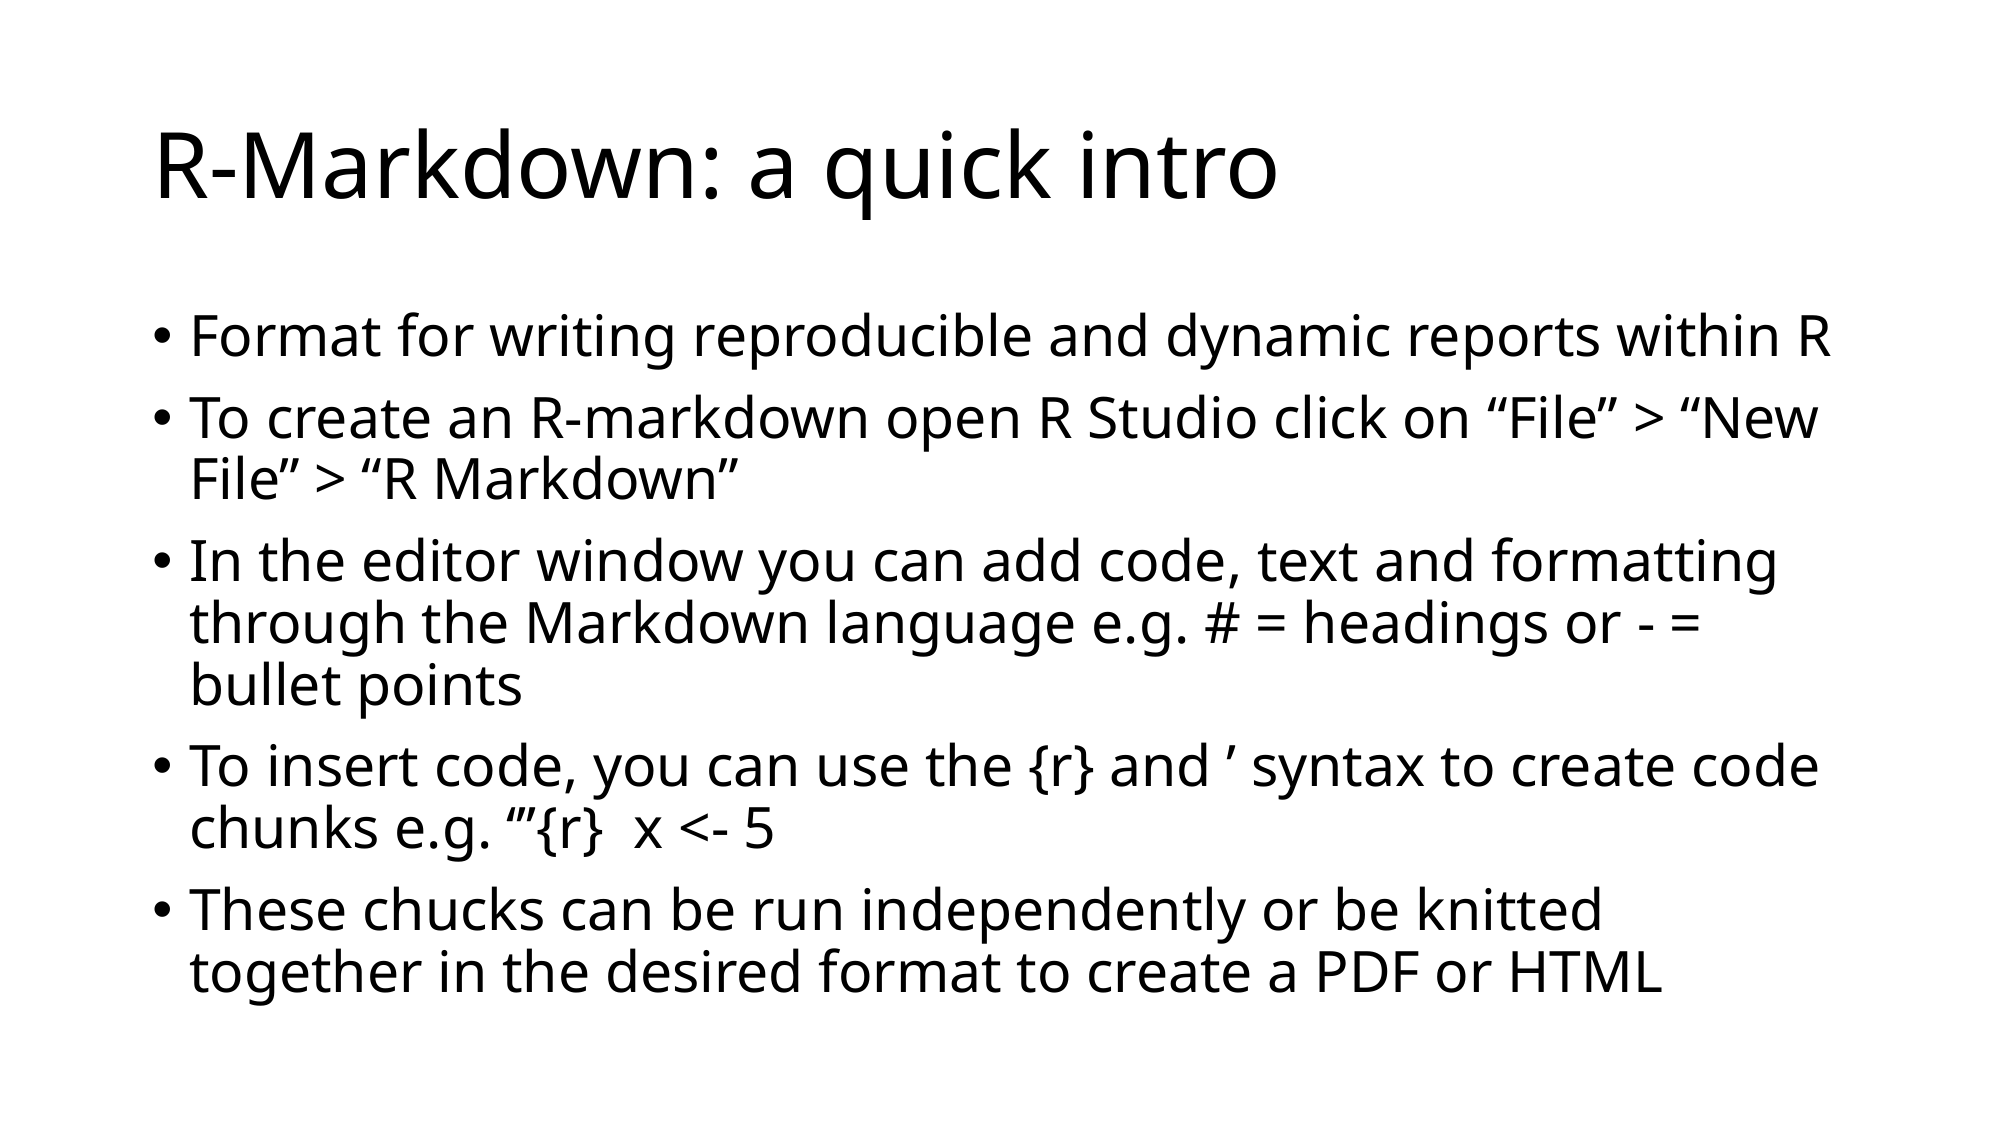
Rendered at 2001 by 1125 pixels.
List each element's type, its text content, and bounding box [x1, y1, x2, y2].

list Format for writing reproducible and dynamic reports within R To create an R-markdown open R Studio click on “File” > “New File” > “R Markdown” In the editor window you can add code, text and formatting through the Markdown language e.g. # = headings or - = bullet points To insert code, you can use the {r} and ’ syntax to create code chunks e.g. ‘’’{r} x <- 5 These chucks can be run independently or be knitted together in the desired format to create a PDF or HTML [137, 299, 1863, 1066]
title R-Markdown: a quick intro [137, 59, 1863, 278]
